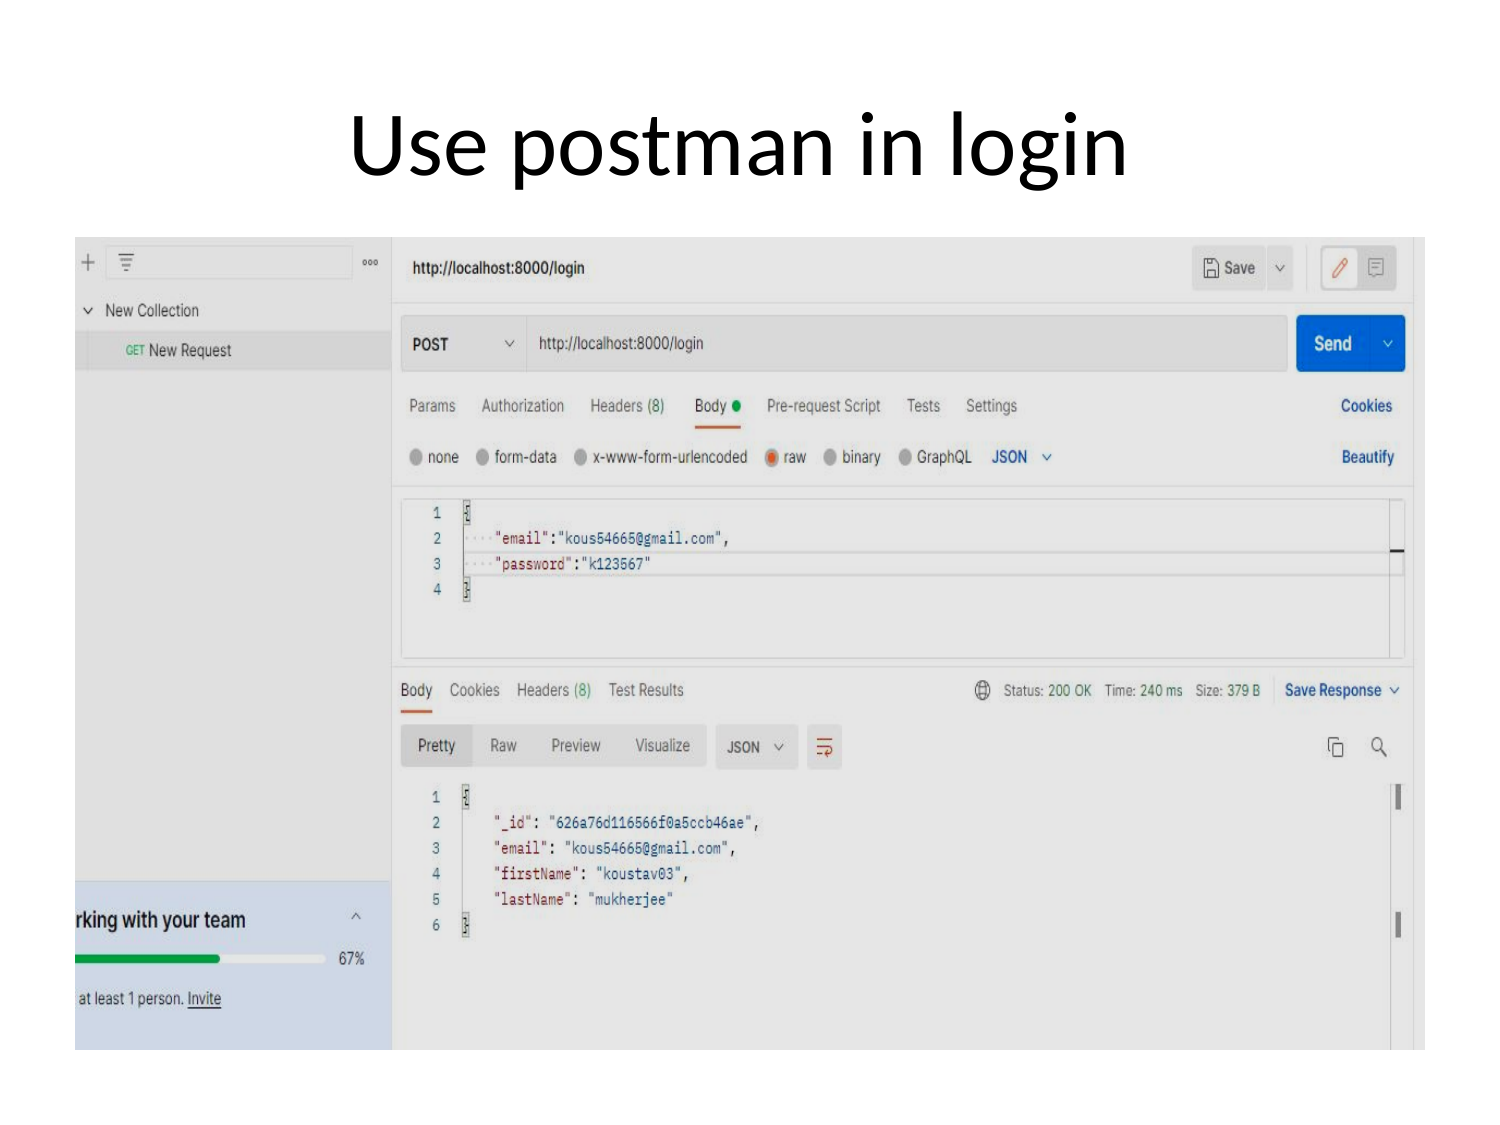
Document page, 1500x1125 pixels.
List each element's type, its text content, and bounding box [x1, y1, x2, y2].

title Use postman in login [75, 45, 1425, 233]
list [74, 237, 1426, 1051]
